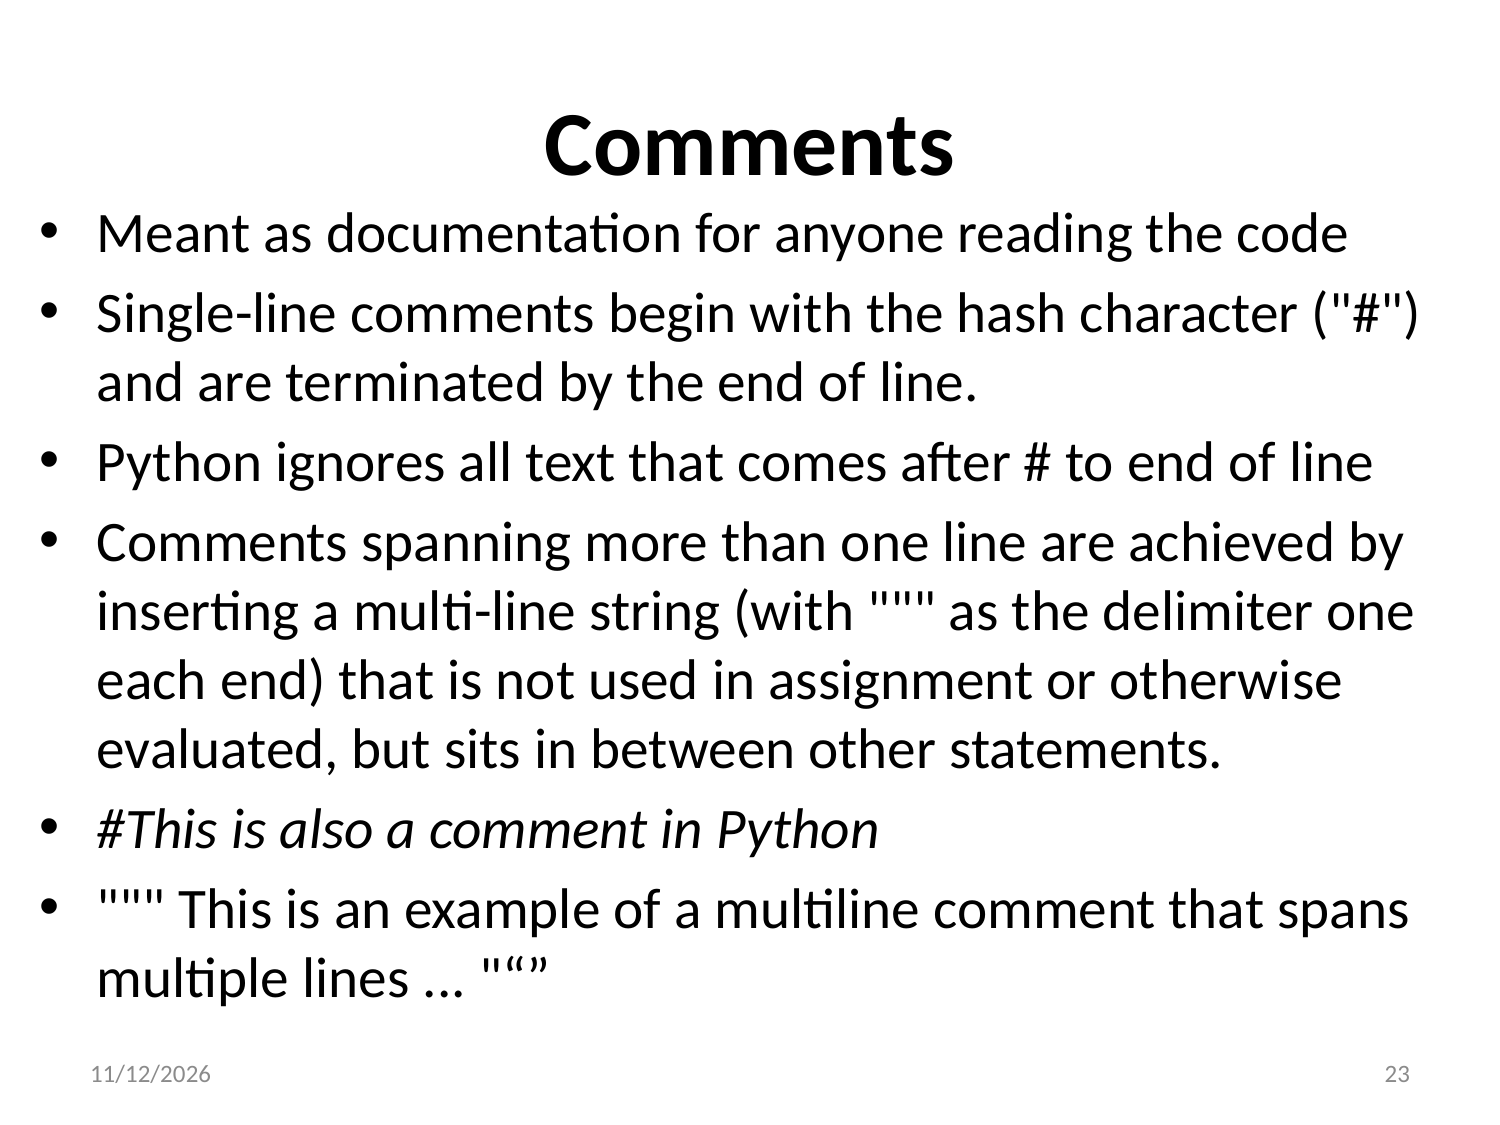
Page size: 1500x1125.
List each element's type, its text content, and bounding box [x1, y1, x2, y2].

title Comments [75, 45, 1425, 187]
slide_number 23 [1074, 1042, 1425, 1103]
list Meant as documentation for anyone reading the code Single-line comments begin with the hash character ("#") and are terminated by the end of line. Python ignores all text that comes after # to end of line Comments spanning more than one line are achieved by inserting a multi-line string (with """ as the delimiter one each end) that is not used in assignment or otherwise evaluated, but sits in between other statements. #This is also a comment in Python """ This is an example of a multiline comment that spans multiple lines ... "“” [24, 187, 1438, 1075]
text_box [375, 812, 406, 873]
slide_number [75, 1042, 425, 1103]
